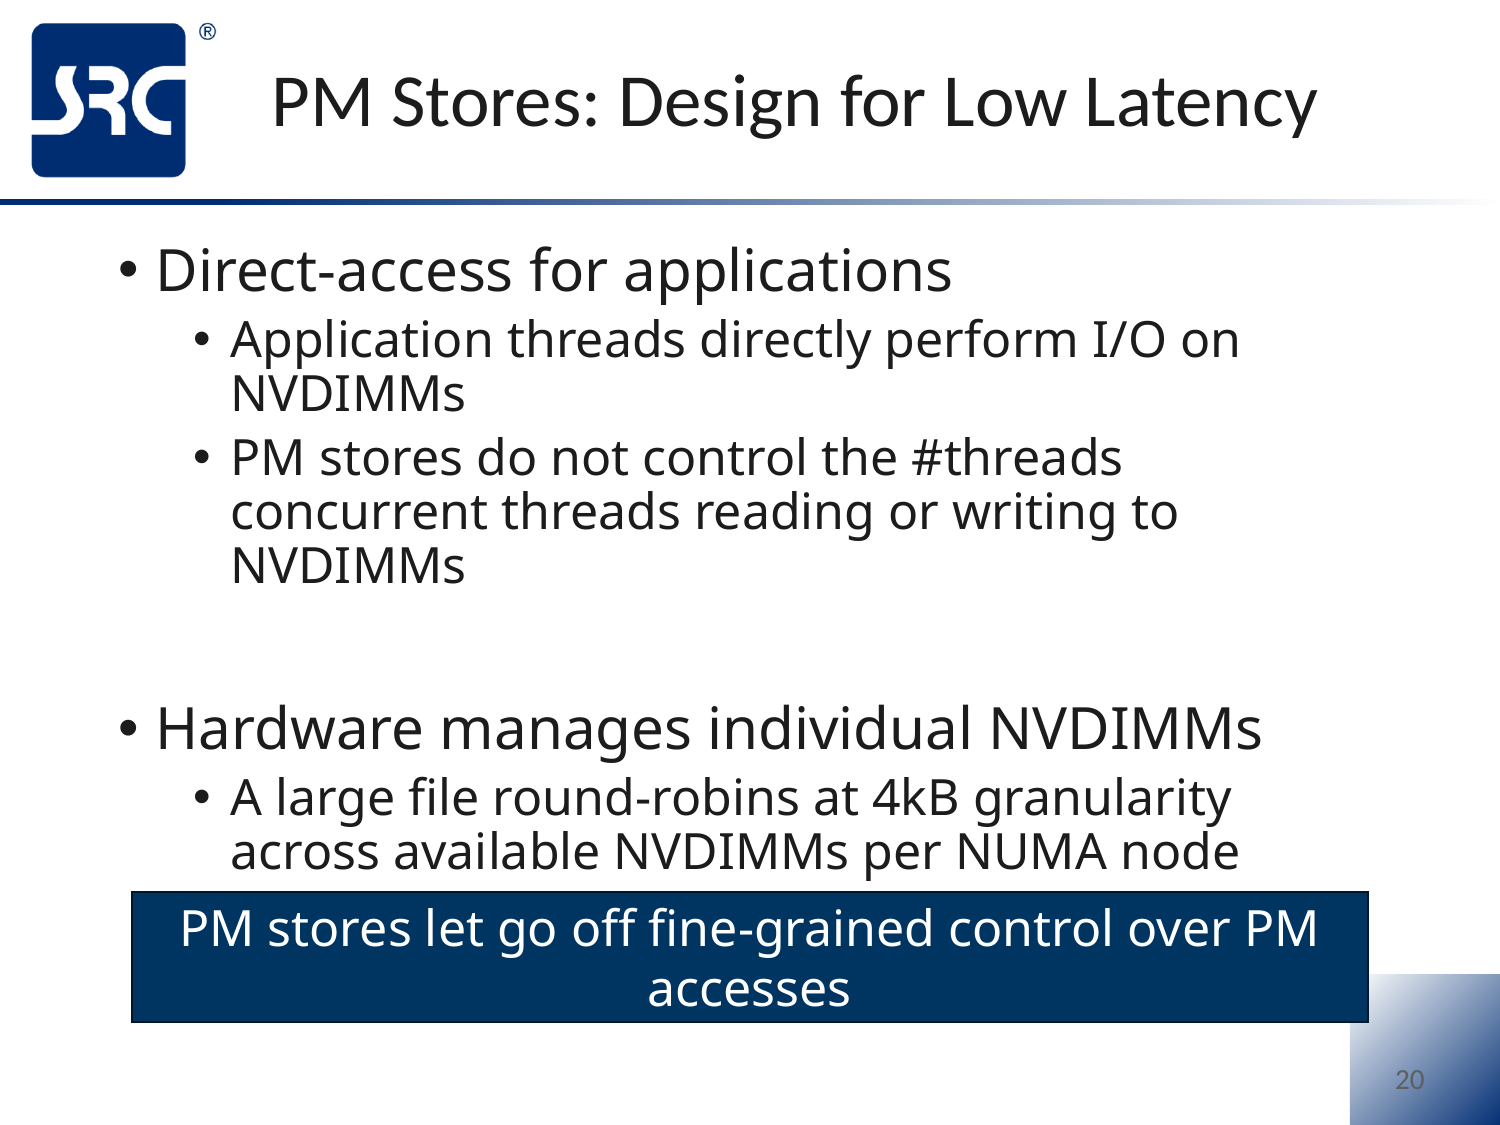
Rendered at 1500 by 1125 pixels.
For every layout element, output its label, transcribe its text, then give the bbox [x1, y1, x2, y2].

title PM Stores: Design for Low Latency [256, 22, 1397, 182]
text_box PM stores let go off fine-grained control over PM accesses [131, 891, 1369, 1023]
picture [14, 13, 232, 179]
list Direct-access for applications Application threads directly perform I/O on NVDIMMs PM stores do not control the #threads concurrent threads reading or writing to NVDIMMs Hardware manages individual NVDIMMs A large file round-robins at 4kB granularity across available NVDIMMs per NUMA node Memory controllers place data on NVDIMMs [103, 233, 1397, 1023]
